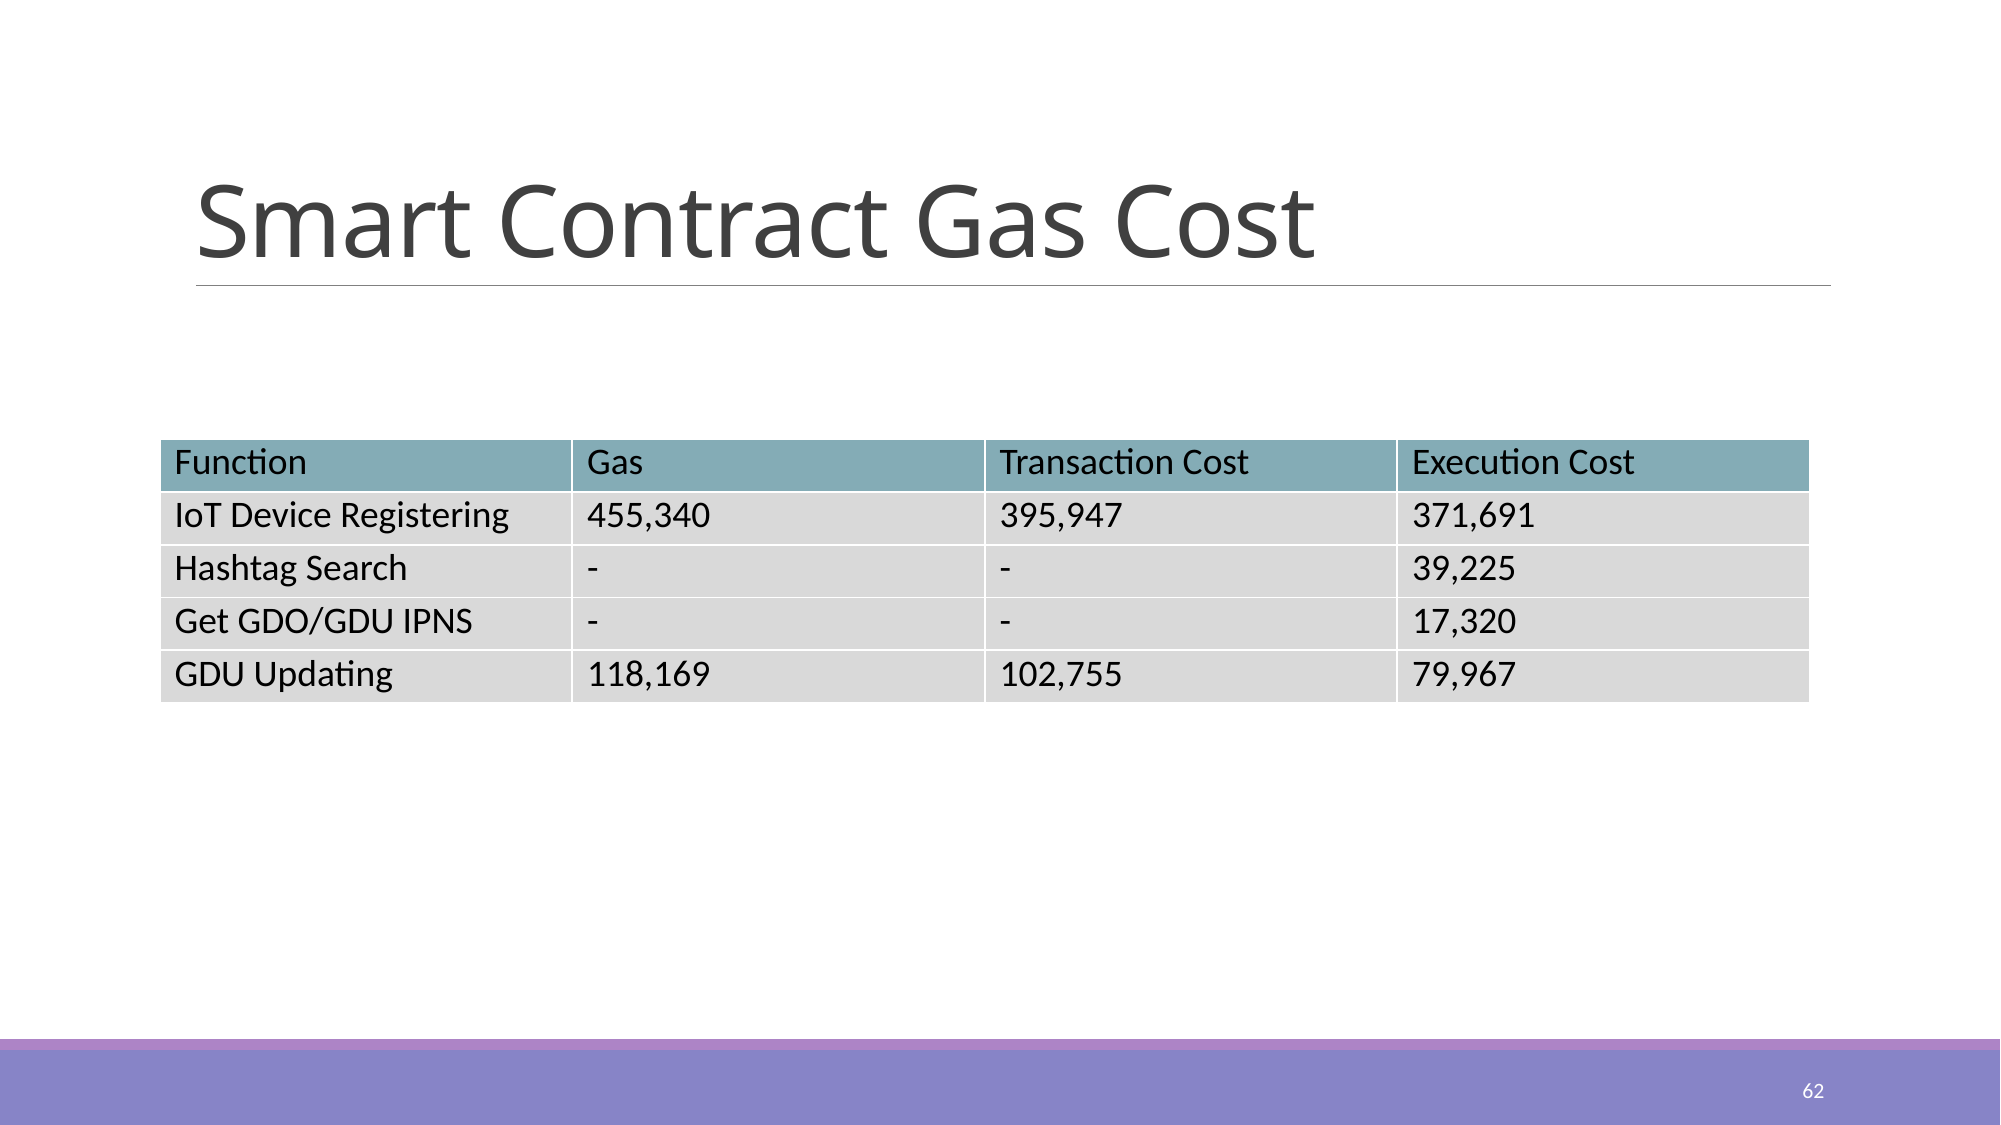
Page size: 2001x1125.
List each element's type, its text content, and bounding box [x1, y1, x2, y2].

table_cell Get GDO/GDU IPNS [161, 598, 571, 649]
table_cell GDU Updating [161, 651, 571, 702]
table_cell Hashtag Search [161, 546, 571, 597]
table_header Function [161, 440, 571, 491]
table_cell 395,947 [986, 493, 1396, 544]
table_cell 371,691 [1398, 493, 1809, 544]
table_cell 118,169 [573, 651, 984, 702]
table_cell - [573, 546, 984, 597]
table_cell - [986, 598, 1396, 649]
table_cell 455,340 [573, 493, 984, 544]
table_cell - [986, 546, 1396, 597]
table_cell IoT Device Registering [161, 493, 571, 544]
table_cell 39,225 [1398, 546, 1809, 597]
table_header Execution Cost [1398, 440, 1809, 491]
table_cell 102,755 [986, 651, 1396, 702]
table_header Gas [573, 440, 984, 491]
table_cell 17,320 [1398, 598, 1809, 649]
table_header Transaction Cost [986, 440, 1396, 491]
table_cell - [573, 598, 984, 649]
title Smart Contract Gas Cost [180, 47, 1830, 285]
slide_number 62 [1624, 1059, 1840, 1120]
table_cell 79,967 [1398, 651, 1809, 702]
